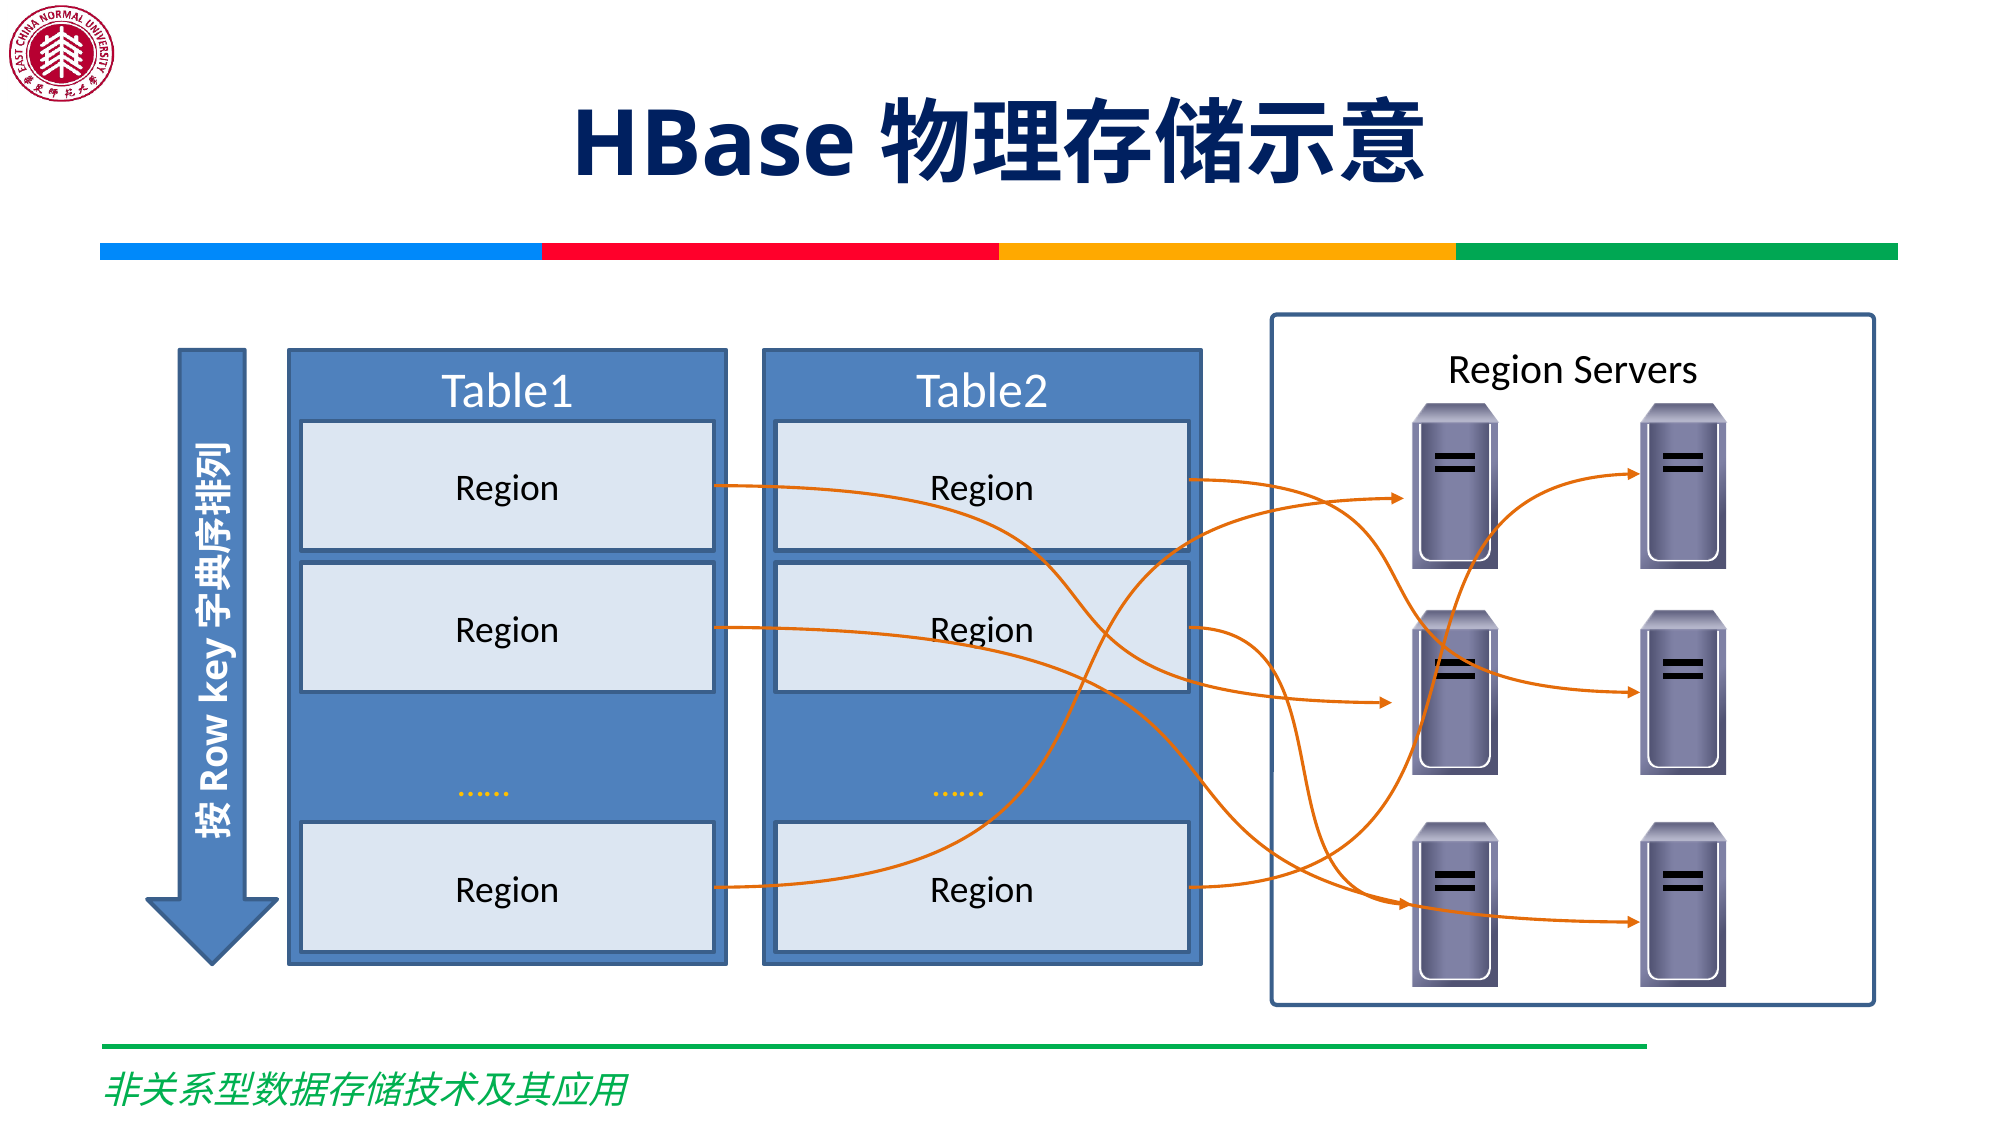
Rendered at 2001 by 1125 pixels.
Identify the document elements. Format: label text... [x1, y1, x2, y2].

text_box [763, 349, 1202, 484]
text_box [1188, 473, 1641, 626]
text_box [713, 498, 1183, 626]
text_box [763, 931, 1202, 965]
picture [7, 4, 115, 102]
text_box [288, 349, 727, 965]
title HBase物理存储示意 [99, 45, 1900, 233]
picture [1641, 609, 1729, 776]
picture [86, 243, 1898, 260]
text_box 按Row key字典序排列 [145, 347, 280, 967]
picture [1639, 402, 1729, 569]
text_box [713, 627, 1641, 923]
text_box Region Servers [1269, 312, 1877, 1008]
picture [1639, 821, 1729, 988]
picture [1411, 402, 1500, 473]
picture [1411, 923, 1500, 988]
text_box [713, 485, 1182, 497]
